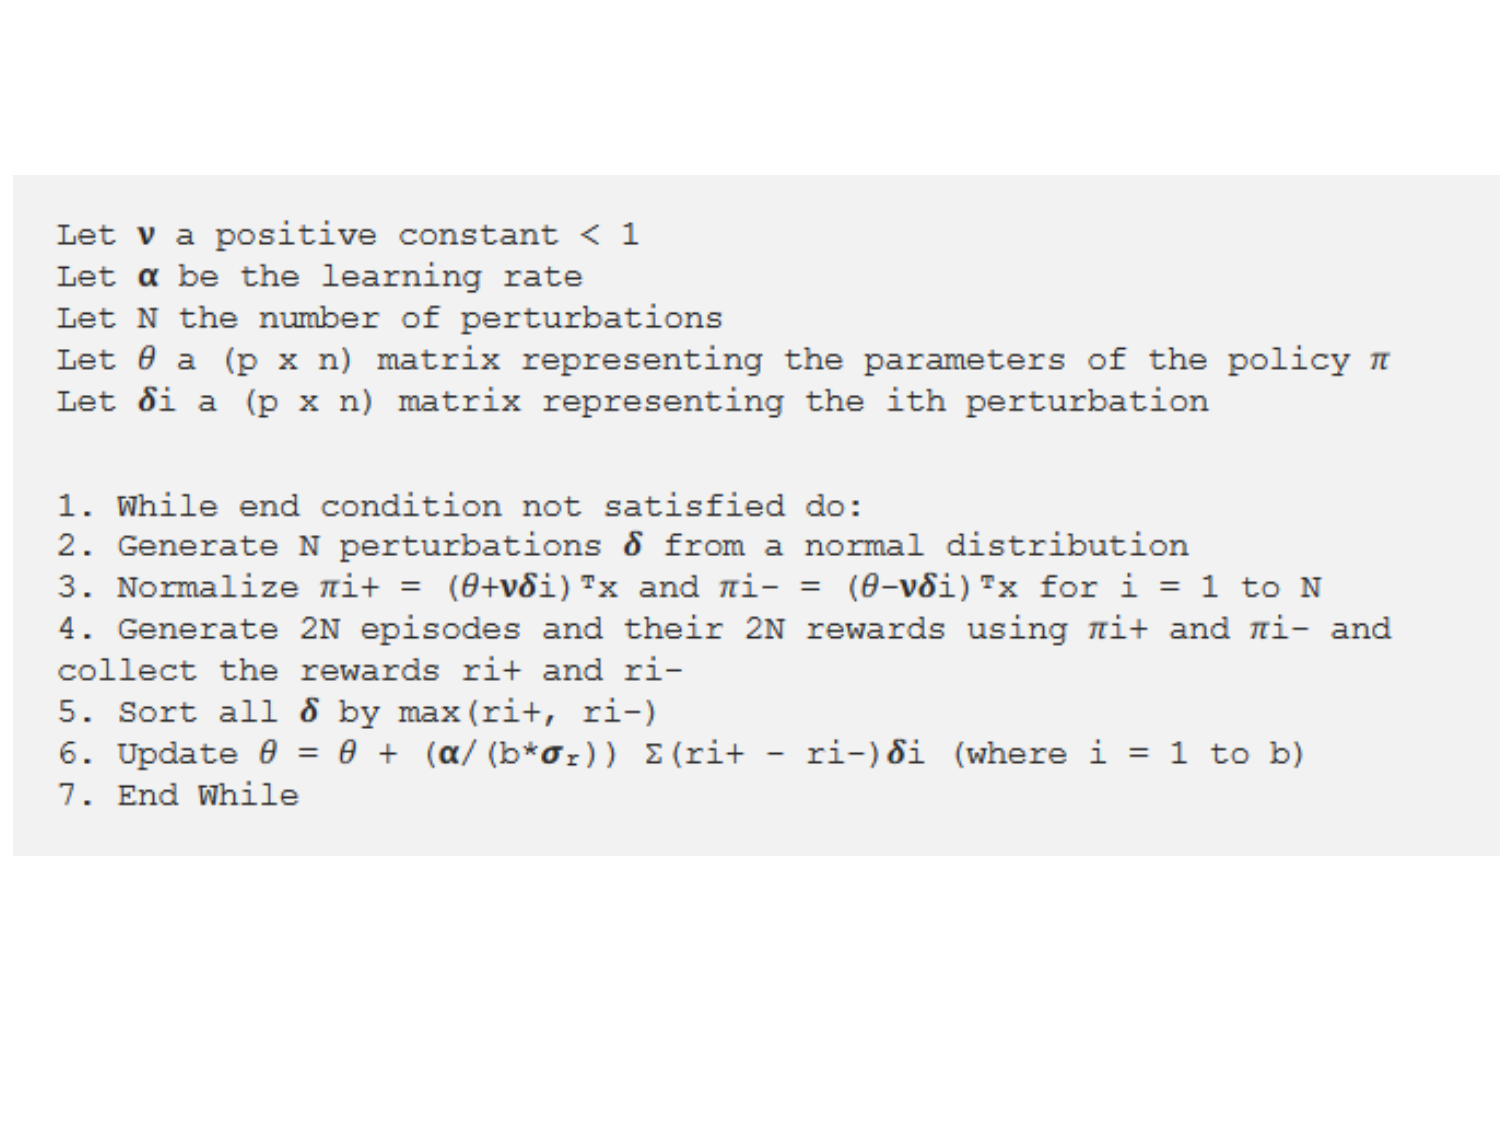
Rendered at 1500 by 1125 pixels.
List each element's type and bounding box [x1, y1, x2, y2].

list [13, 175, 1500, 856]
